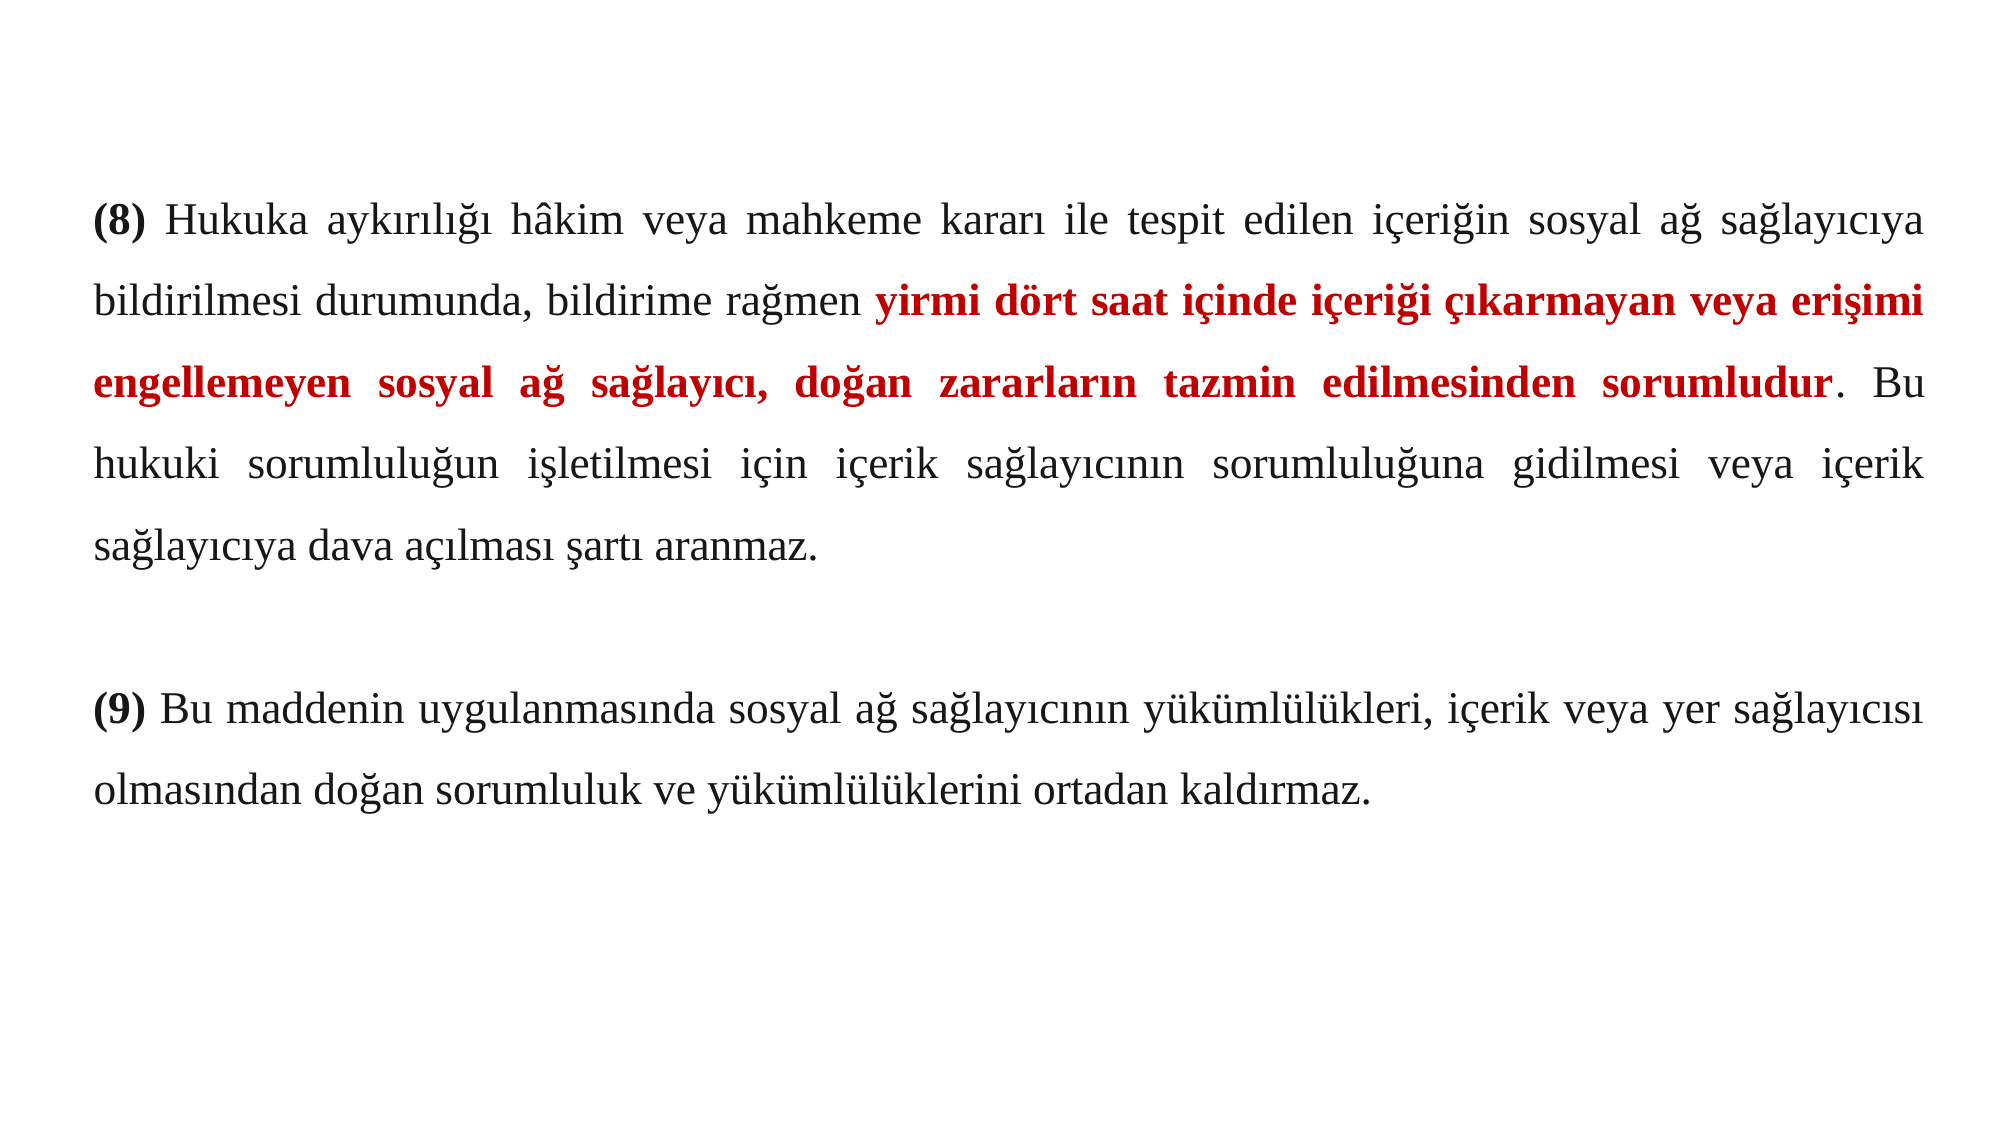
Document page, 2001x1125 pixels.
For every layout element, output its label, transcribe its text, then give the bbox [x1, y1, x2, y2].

list (8) Hukuka aykırılığı hâkim veya mahkeme kararı ile tespit edilen içeriğin sosyal ağ sağlayıcıya bildirilmesi durumunda, bildirime rağmen yirmi dört saat içinde içeriği çıkarmayan veya erişimi engellemeyen sosyal ağ sağlayıcı, doğan zararların tazmin edilmesinden sorumludur. Bu hukuki sorumluluğun işletilmesi için içerik sağlayıcının sorumluluğuna gidilmesi veya içerik sağlayıcıya dava açılması şartı aranmaz. (9) Bu maddenin uygulanmasında sosyal ağ sağlayıcının yükümlülükleri, içerik veya yer sağlayıcısı olmasından doğan sorumluluk ve yükümlülüklerini ortadan kaldırmaz. [78, 154, 1941, 828]
